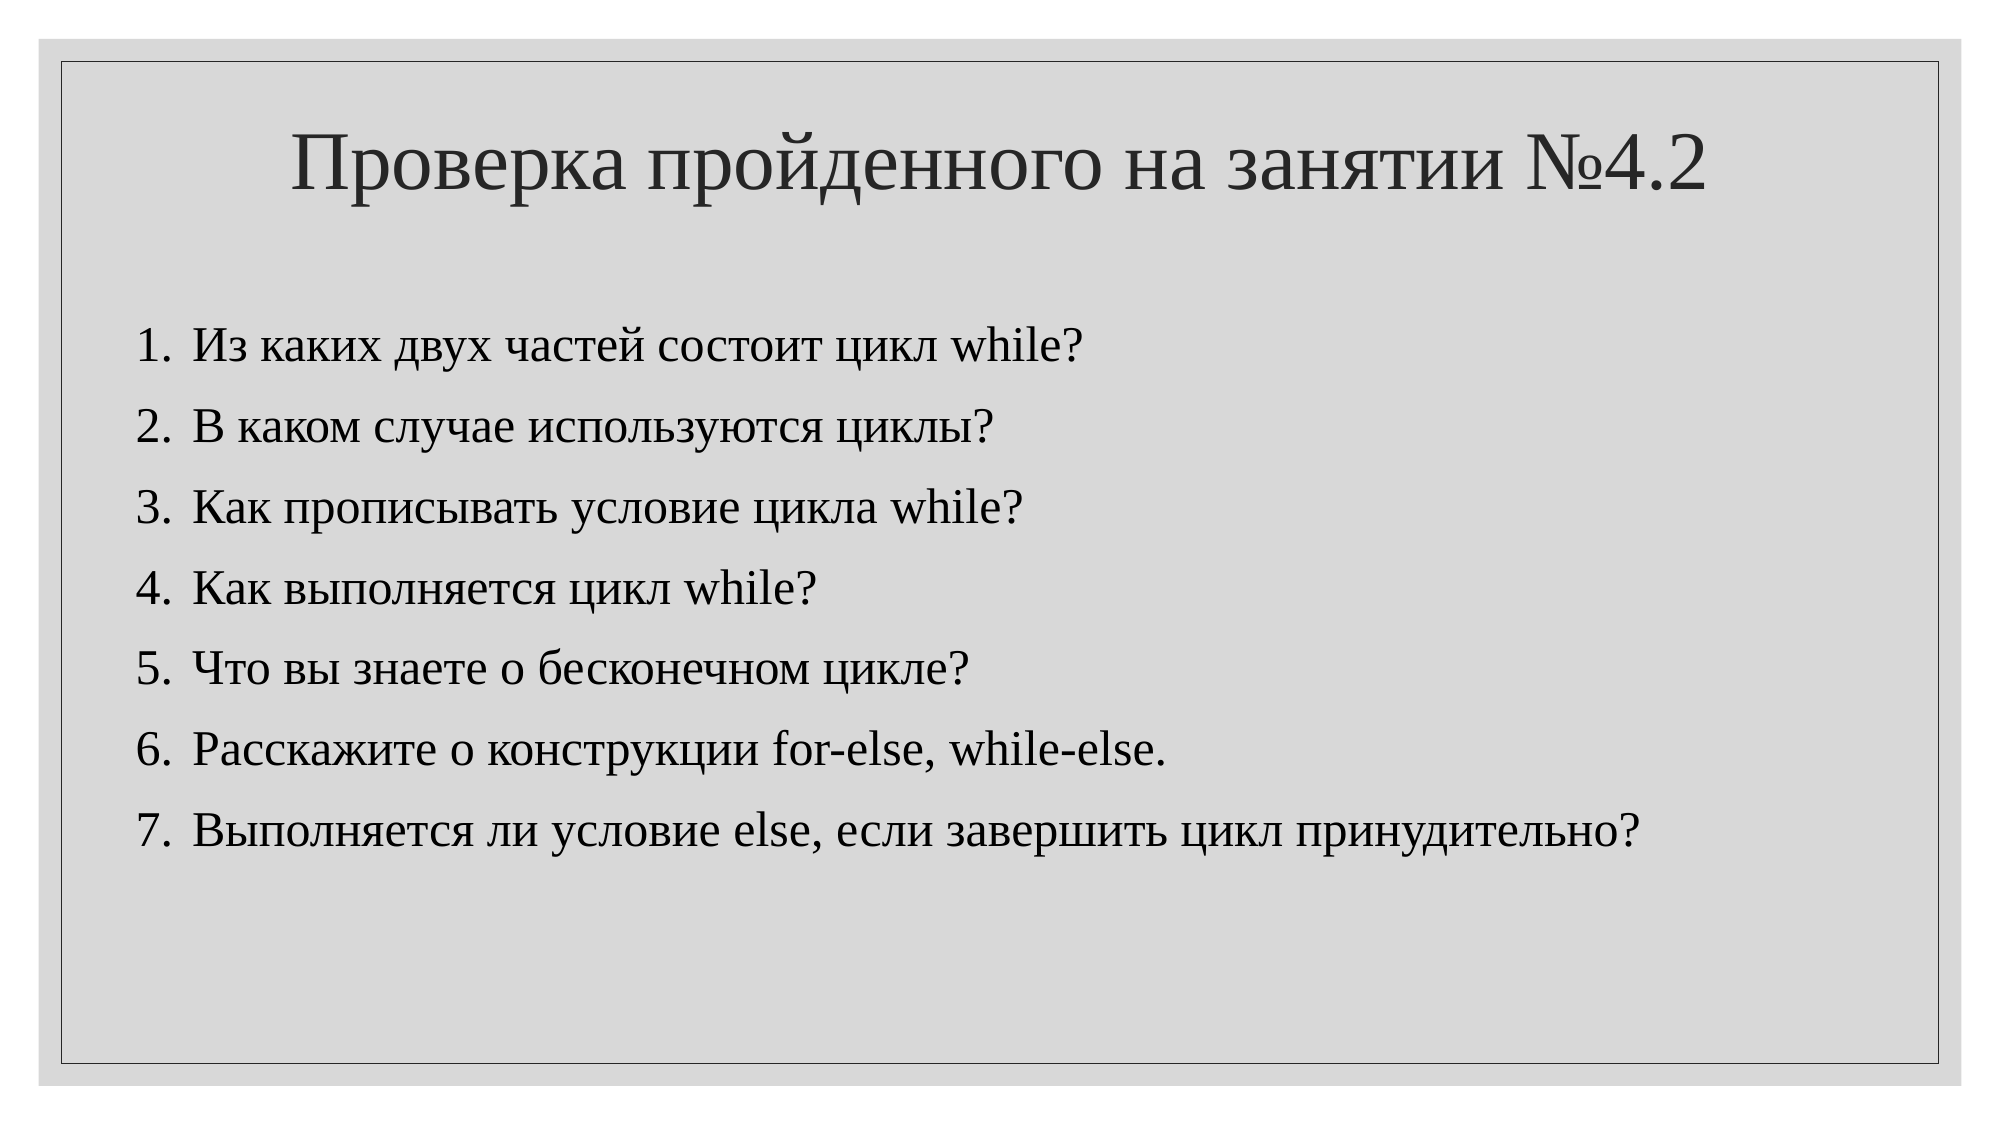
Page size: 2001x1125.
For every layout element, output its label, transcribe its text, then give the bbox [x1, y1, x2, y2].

title Проверка пройденного на занятии №4.2 [174, 49, 1826, 276]
text_box Из каких двух частей состоит цикл while? В каком случае используются циклы? Как прописывать условие цикла while? Как выполняется цикл while? Что вы знаете о бесконечном цикле? Расскажите о конструкции for-else, while-else. Выполняется ли условие else, если завершить цикл принудительно? [128, 299, 1872, 865]
